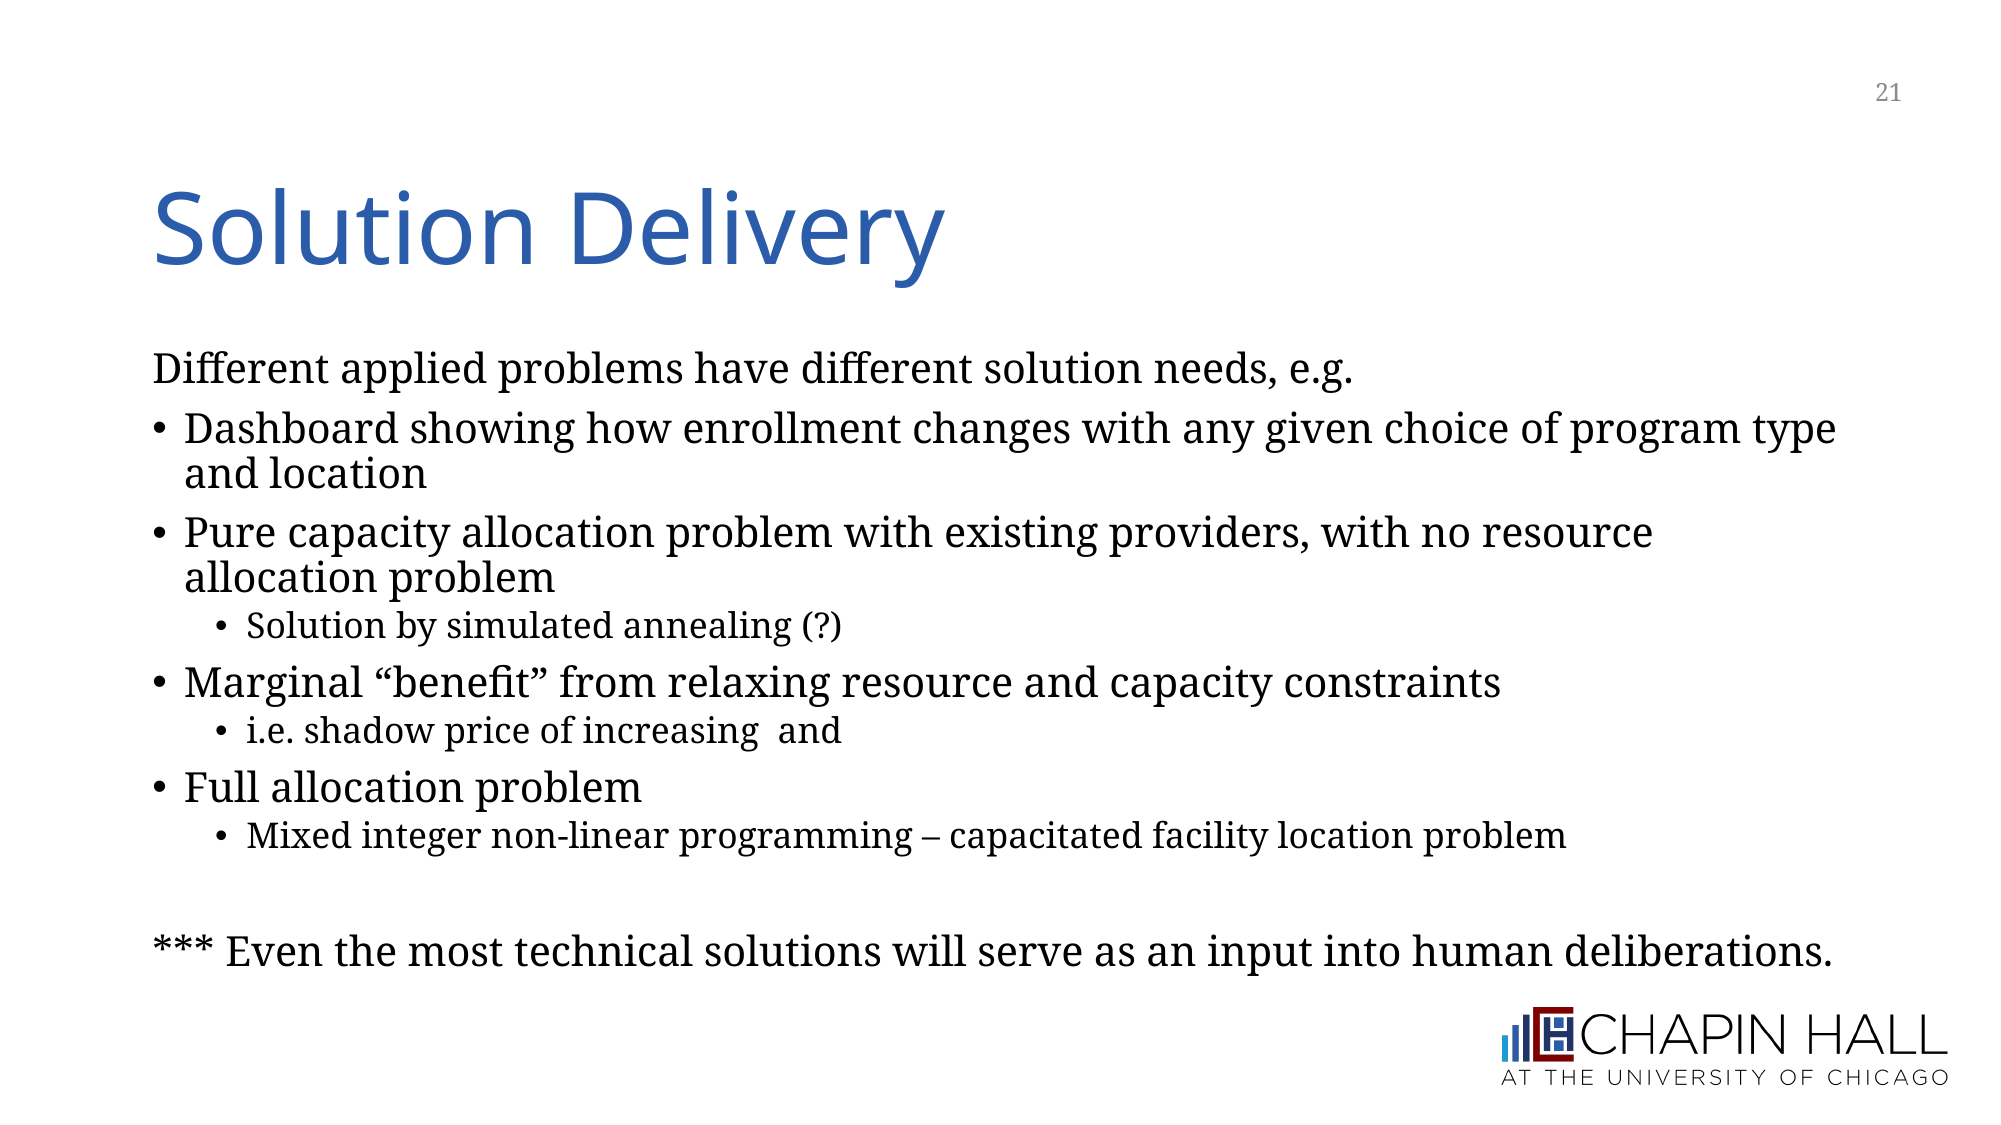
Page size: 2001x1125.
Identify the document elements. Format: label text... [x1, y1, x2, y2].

title Solution Delivery [137, 123, 1863, 341]
slide_number 21 [1468, 63, 1918, 124]
